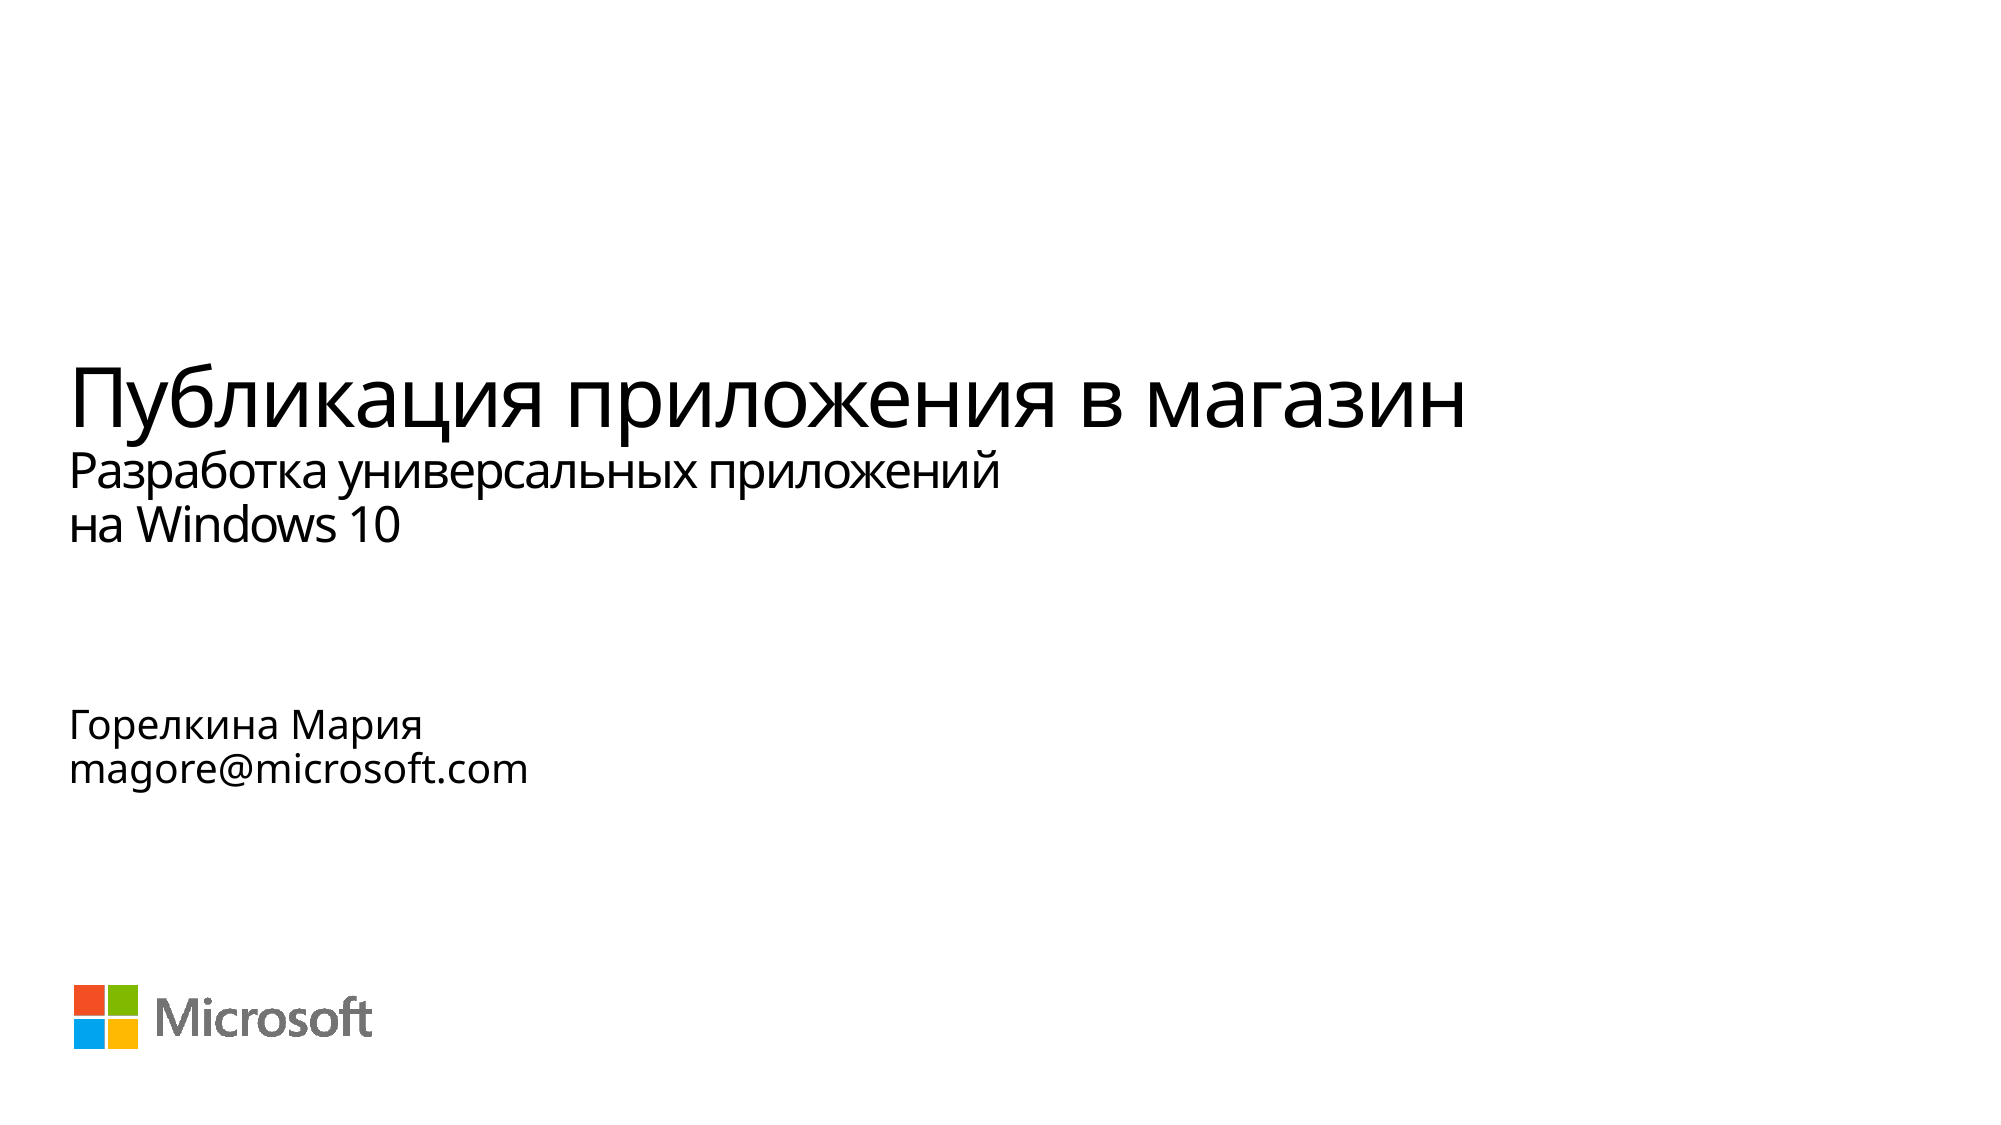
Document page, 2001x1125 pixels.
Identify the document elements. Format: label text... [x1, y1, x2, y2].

picture [74, 985, 372, 1049]
title Публикация приложения в магазин Разработка универсальных приложений на Windows 10 [44, 340, 1956, 636]
list Горелкина Мария magore@microsoft.com [44, 665, 1515, 811]
